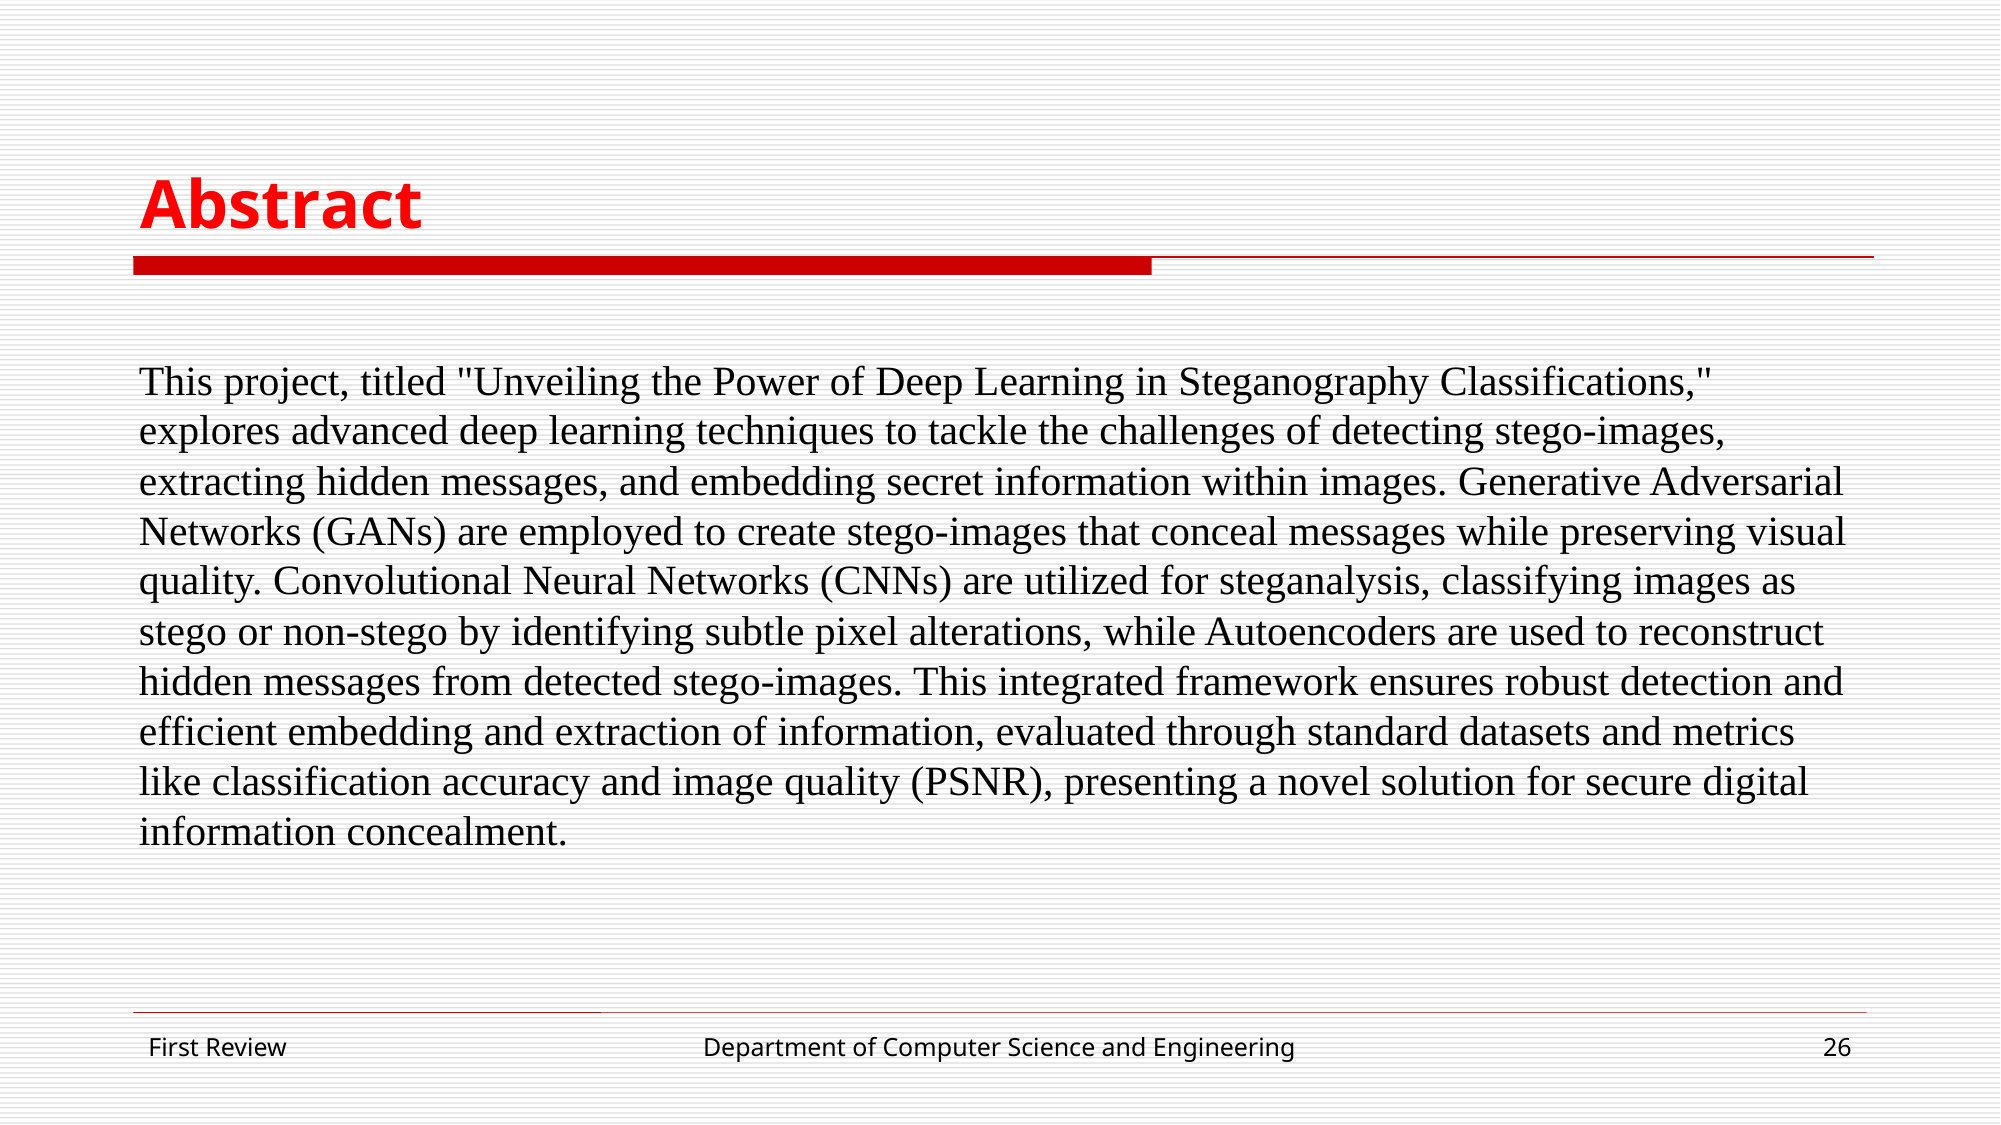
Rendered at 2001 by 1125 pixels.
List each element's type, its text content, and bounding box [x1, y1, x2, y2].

footer Department of Computer Science and Engineering [683, 1024, 1317, 1103]
title Abstract [125, 50, 1876, 250]
picture [0, 0, 2001, 1125]
slide_number First Review [133, 1024, 567, 1103]
slide_number 26 [1433, 1024, 1867, 1103]
list This project, titled "Unveiling the Power of Deep Learning in Steganography Classifications," explores advanced deep learning techniques to tackle the challenges of detecting stego-images, extracting hidden messages, and embedding secret information within images. Generative Adversarial Networks (GANs) are employed to create stego-images that conceal messages while preserving visual quality. Convolutional Neural Networks (CNNs) are utilized for steganalysis, classifying images as stego or non-stego by identifying subtle pixel alterations, while Autoencoders are used to reconstruct hidden messages from detected stego-images. This integrated framework ensures robust detection and efficient embedding and extraction of information, evaluated through standard datasets and metrics like classification accuracy and image quality (PSNR), presenting a novel solution for secure digital information concealment. [123, 287, 1874, 988]
